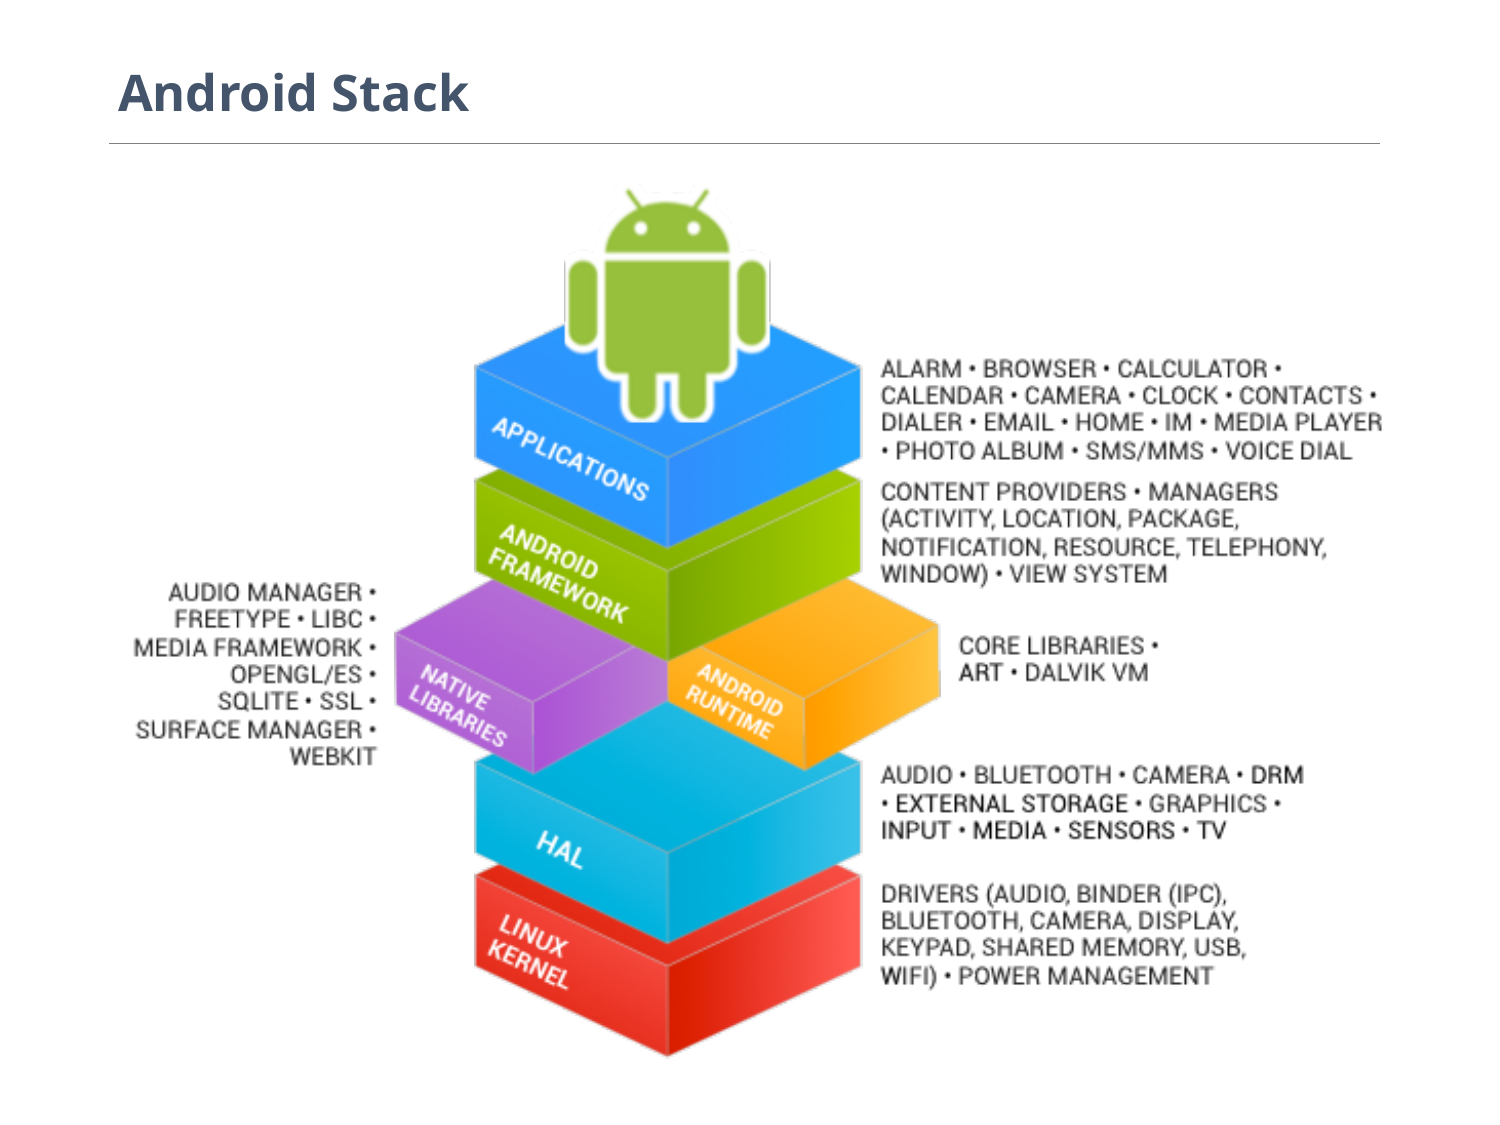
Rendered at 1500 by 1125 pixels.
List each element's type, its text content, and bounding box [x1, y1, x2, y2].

picture [118, 183, 1386, 1063]
title Android Stack [103, 59, 1397, 130]
